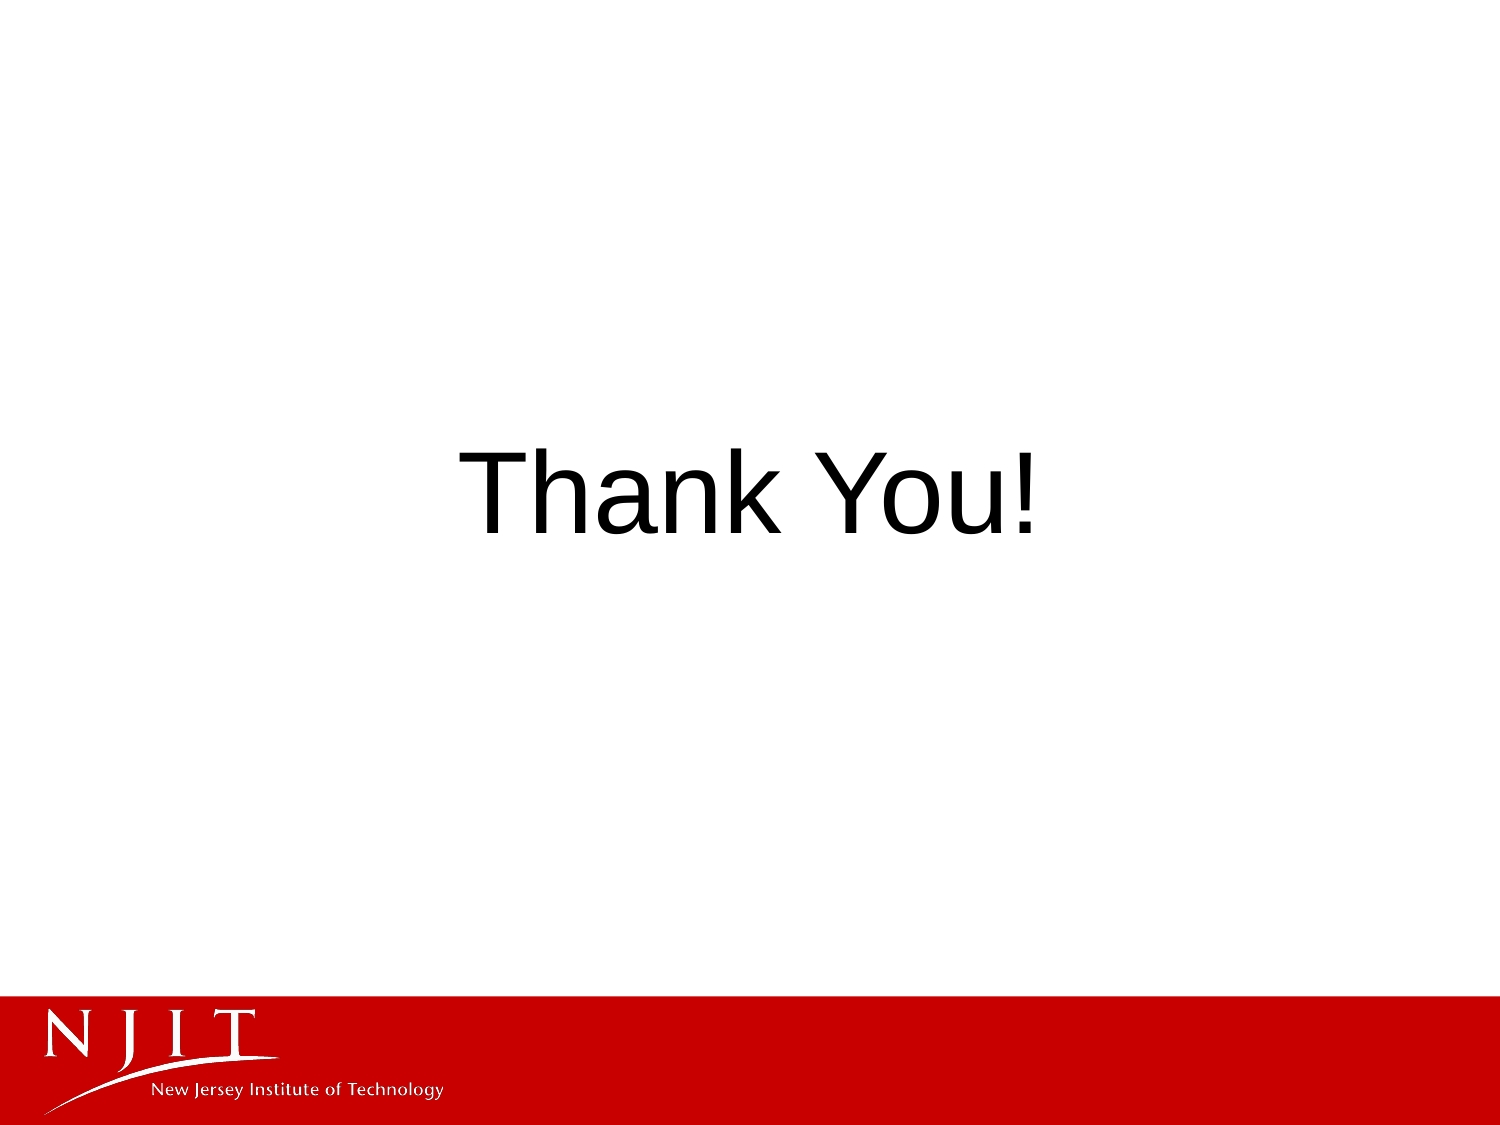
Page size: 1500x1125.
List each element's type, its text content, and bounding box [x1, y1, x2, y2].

list Thank You! [113, 409, 1387, 716]
picture [42, 1008, 443, 1115]
